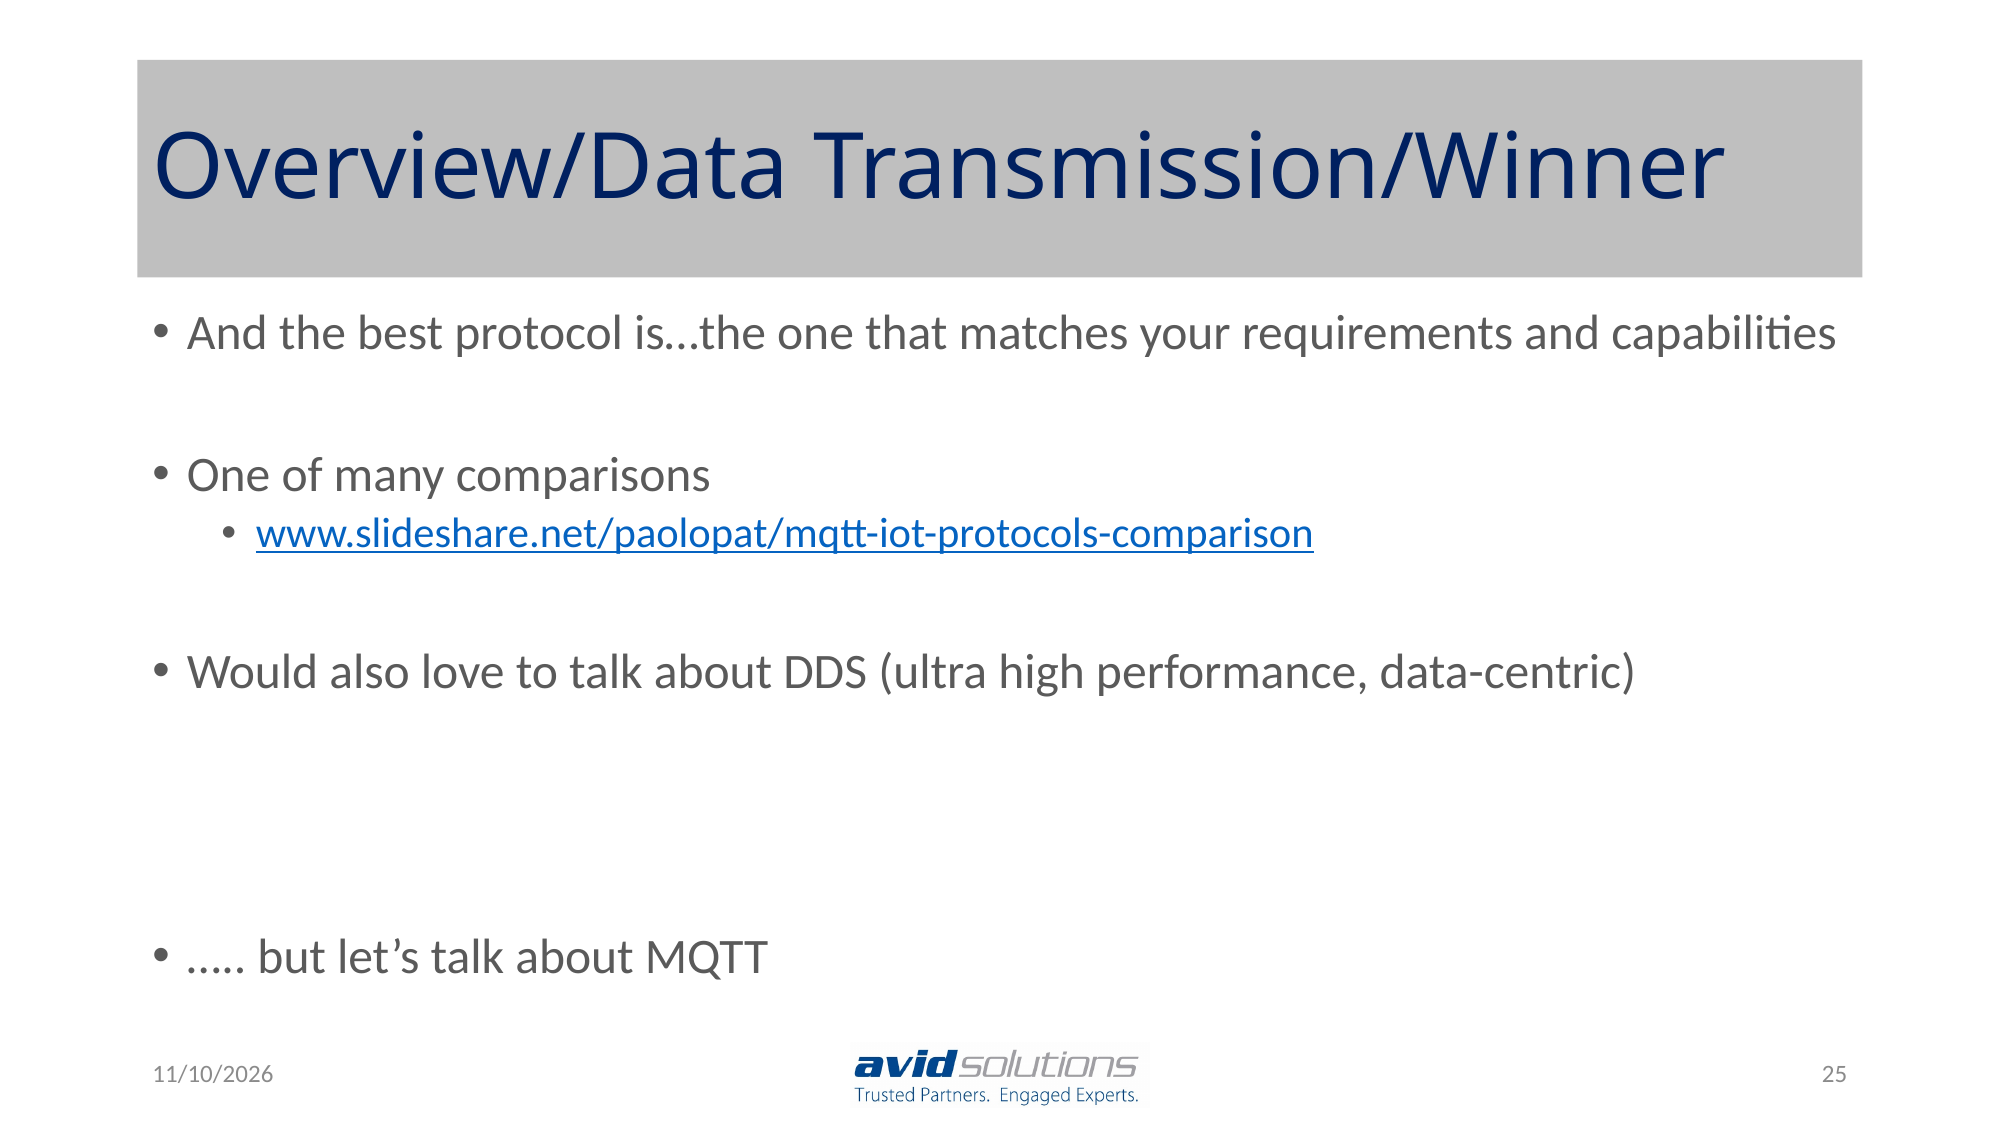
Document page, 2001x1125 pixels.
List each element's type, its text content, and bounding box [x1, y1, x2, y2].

picture [850, 1042, 1150, 1108]
slide_number 25 [1412, 1042, 1863, 1103]
title Overview/Data Transmission/Winner [137, 59, 1863, 278]
list And the best protocol is…the one that matches your requirements and capabilities One of many comparisons www.slideshare.net/paolopat/mqtt-iot-protocols-comparison Would also love to talk about DDS (ultra high performance, data-centric) ….. but let’s talk about MQTT [137, 299, 1863, 1014]
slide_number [137, 1042, 588, 1103]
